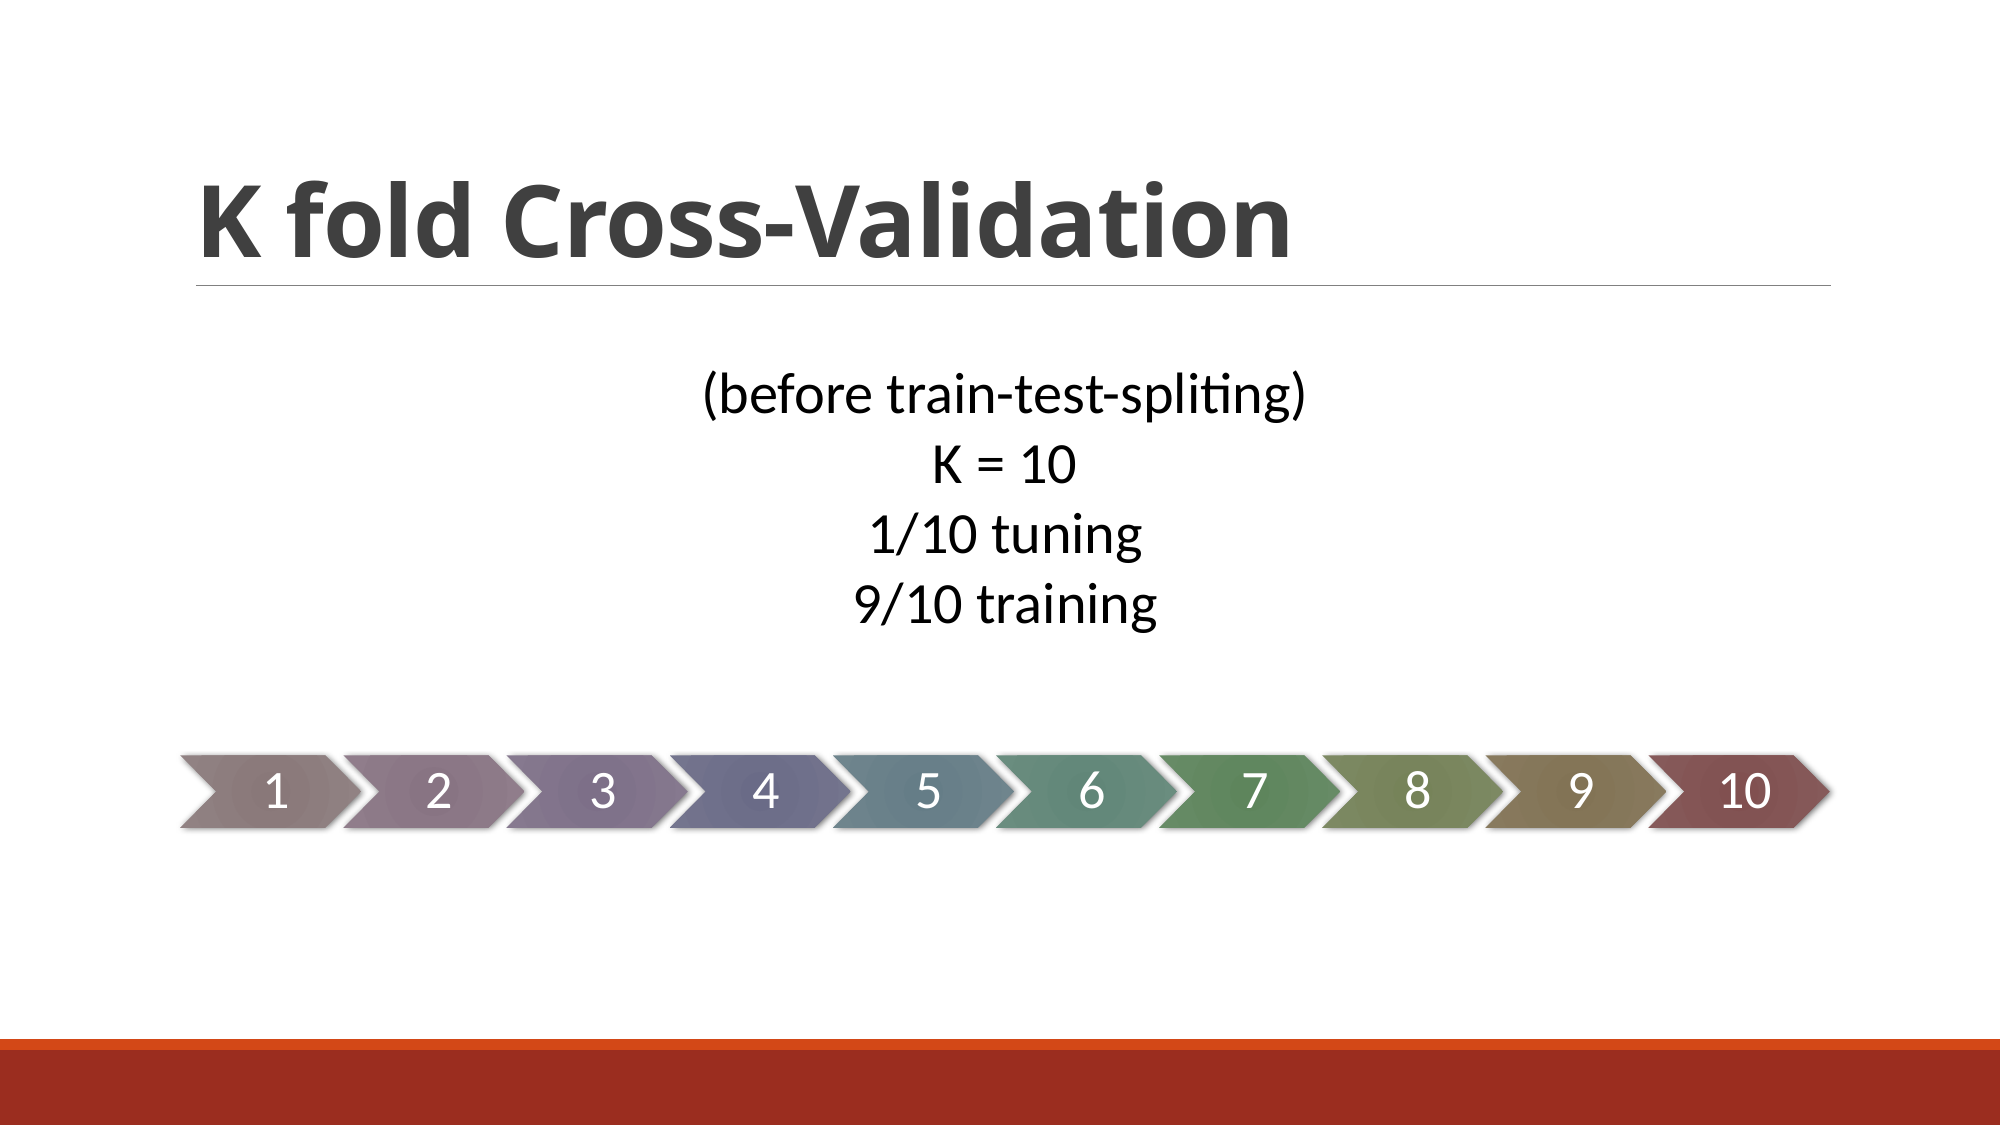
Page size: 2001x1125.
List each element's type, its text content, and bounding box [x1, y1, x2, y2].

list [179, 460, 1831, 1122]
title K fold Cross-Validation [180, 47, 1830, 285]
text_box (before train-test-spliting) K = 10 1/10 tuning 9/10 training [571, 347, 1439, 459]
